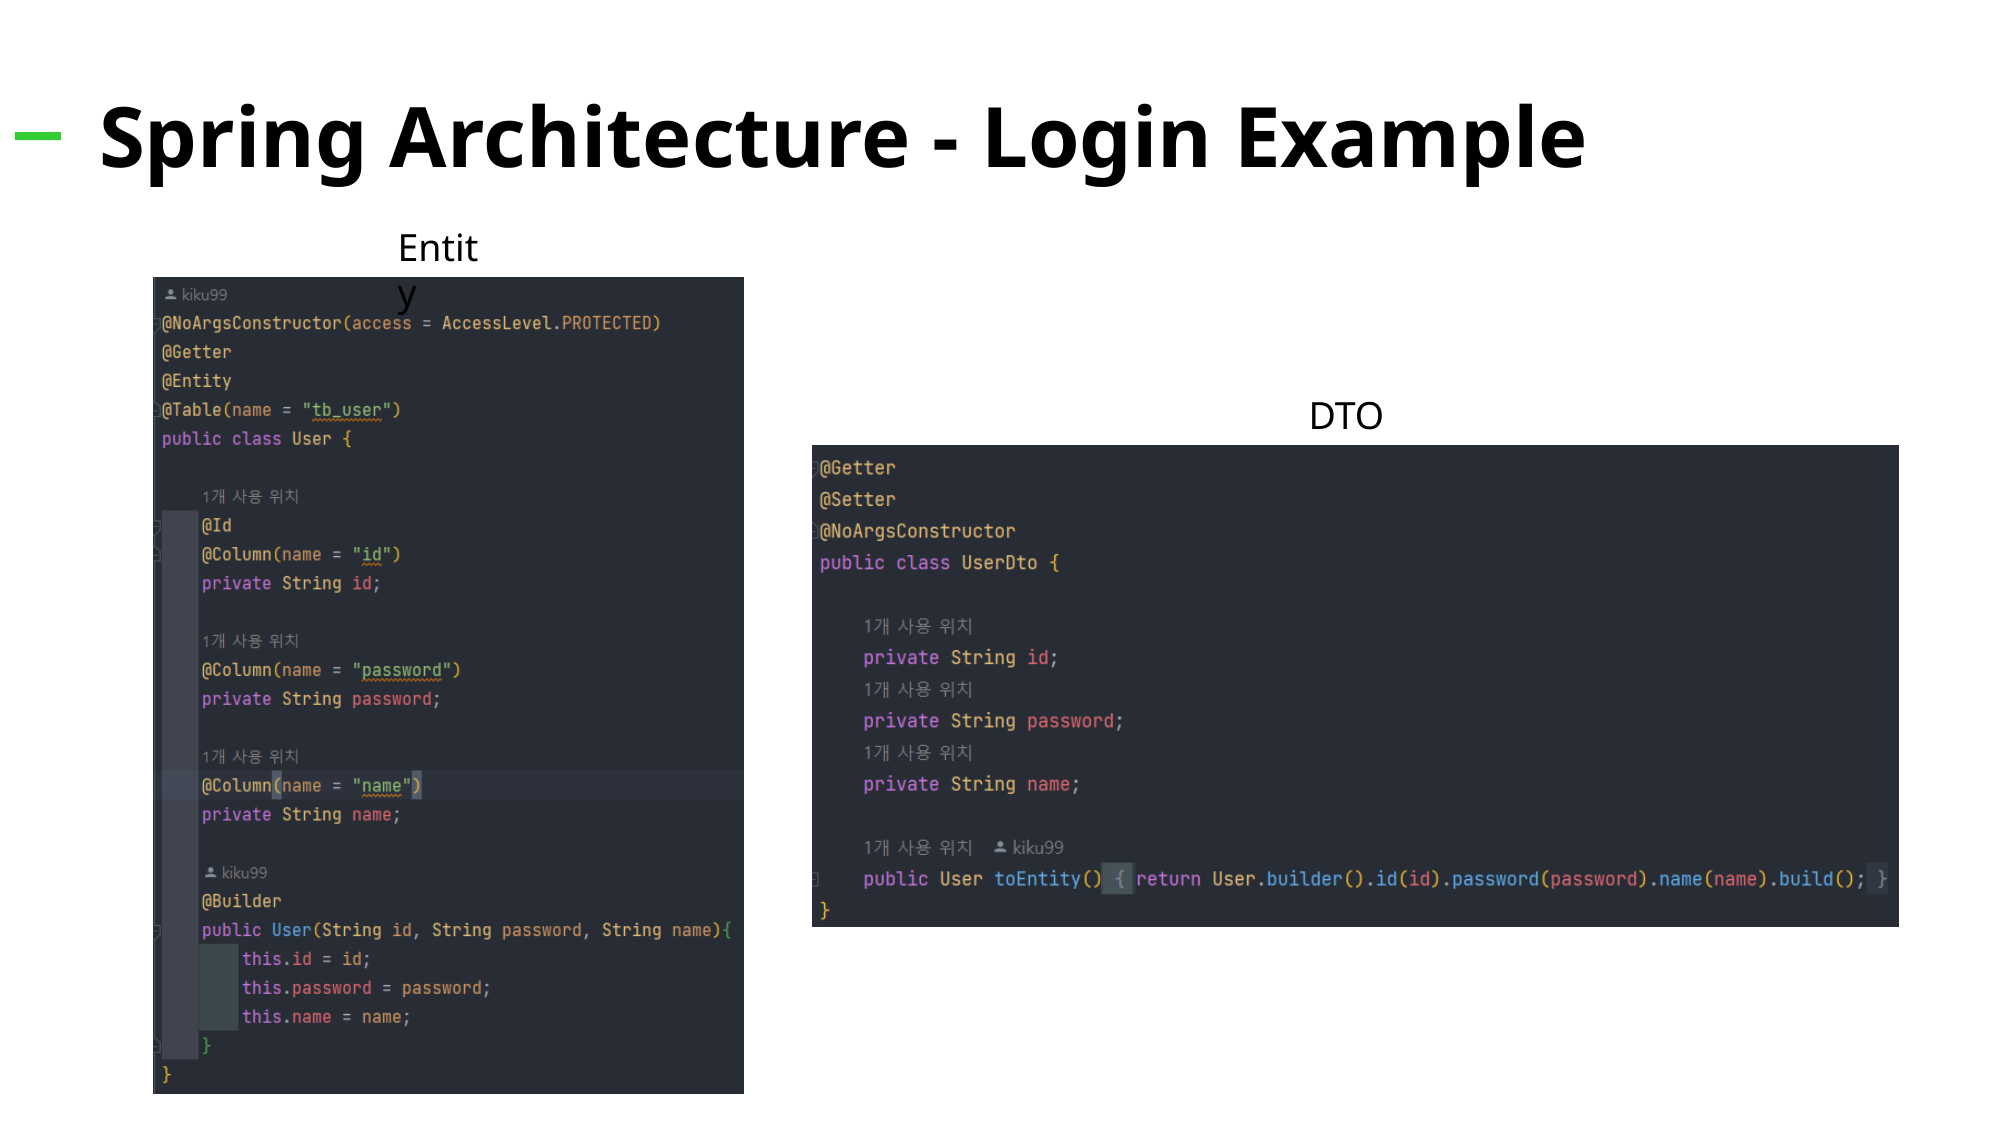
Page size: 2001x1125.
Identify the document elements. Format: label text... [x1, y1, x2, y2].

text_box DTO [1293, 384, 1417, 445]
text_box Entity [382, 216, 512, 277]
picture [811, 445, 1899, 928]
picture [153, 277, 744, 1094]
text_box [14, 131, 62, 141]
title Spring Architecture - Login Example [84, 31, 1810, 249]
